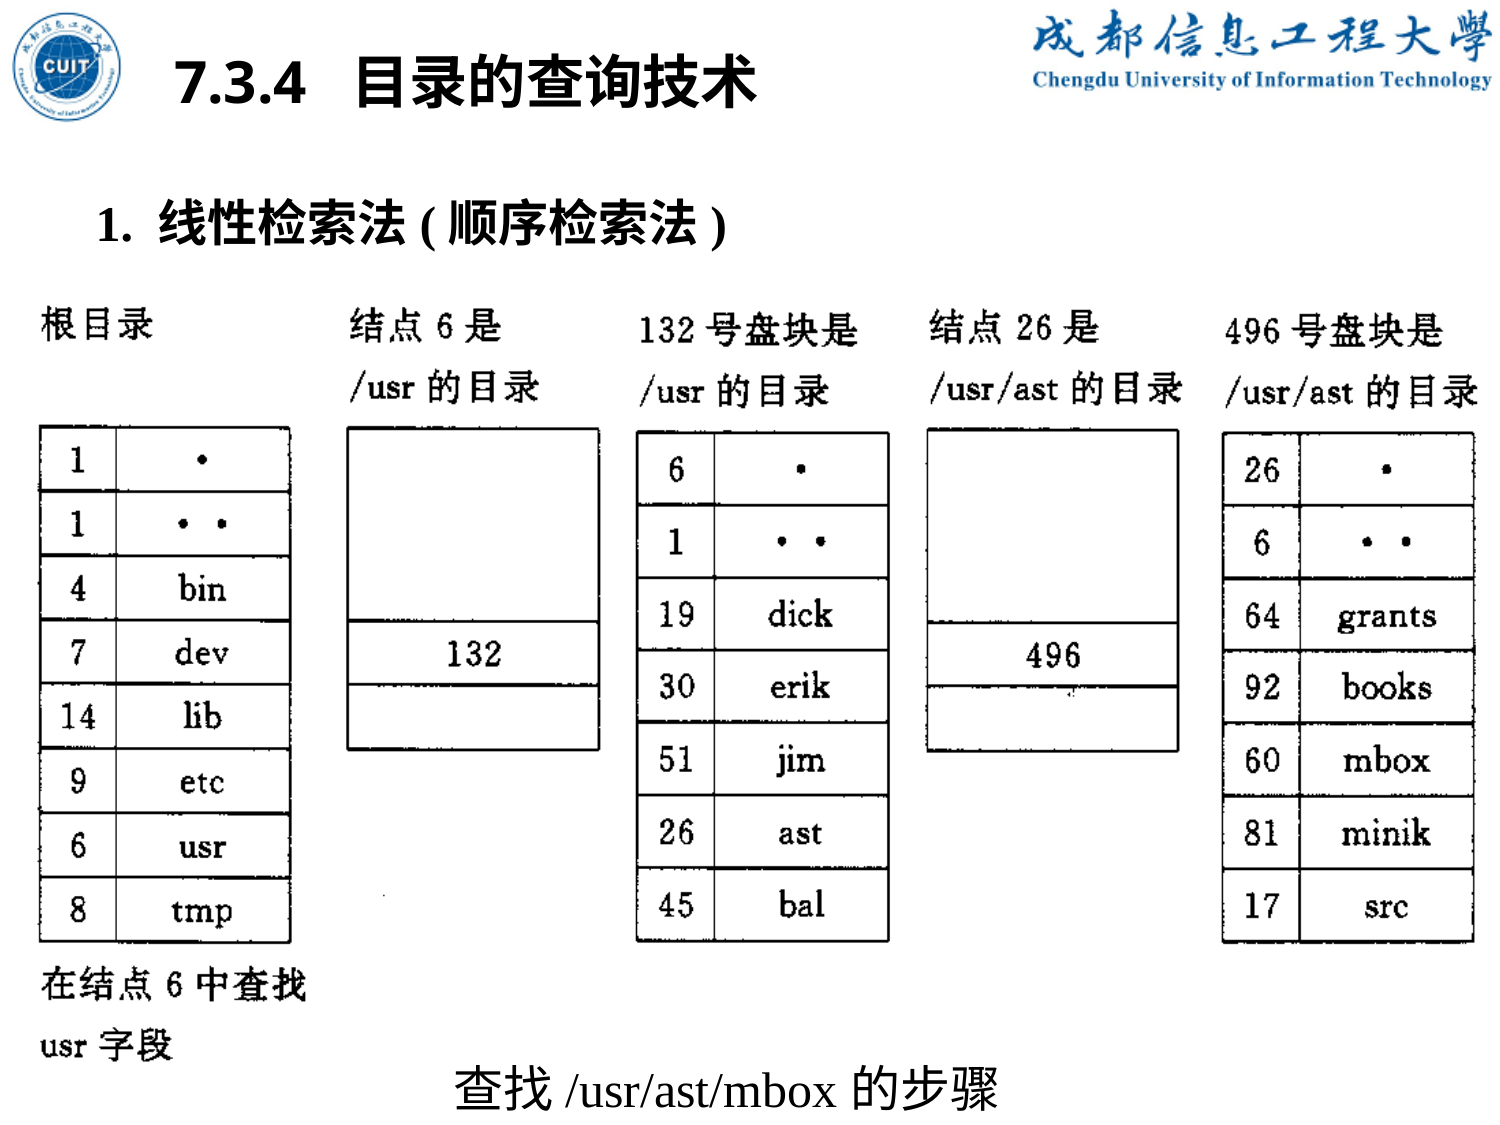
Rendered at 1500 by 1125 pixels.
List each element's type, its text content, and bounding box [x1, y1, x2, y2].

text_box 7.3.4 目录的查询技术 [159, 37, 911, 123]
text_box 查找/usr/ast/mbox的步骤 [438, 1082, 1027, 1125]
picture [1029, 0, 1500, 102]
text_box 1. 线性检索法(顺序检索法) [80, 184, 755, 260]
picture [0, 0, 127, 138]
picture [5, 295, 1500, 1074]
